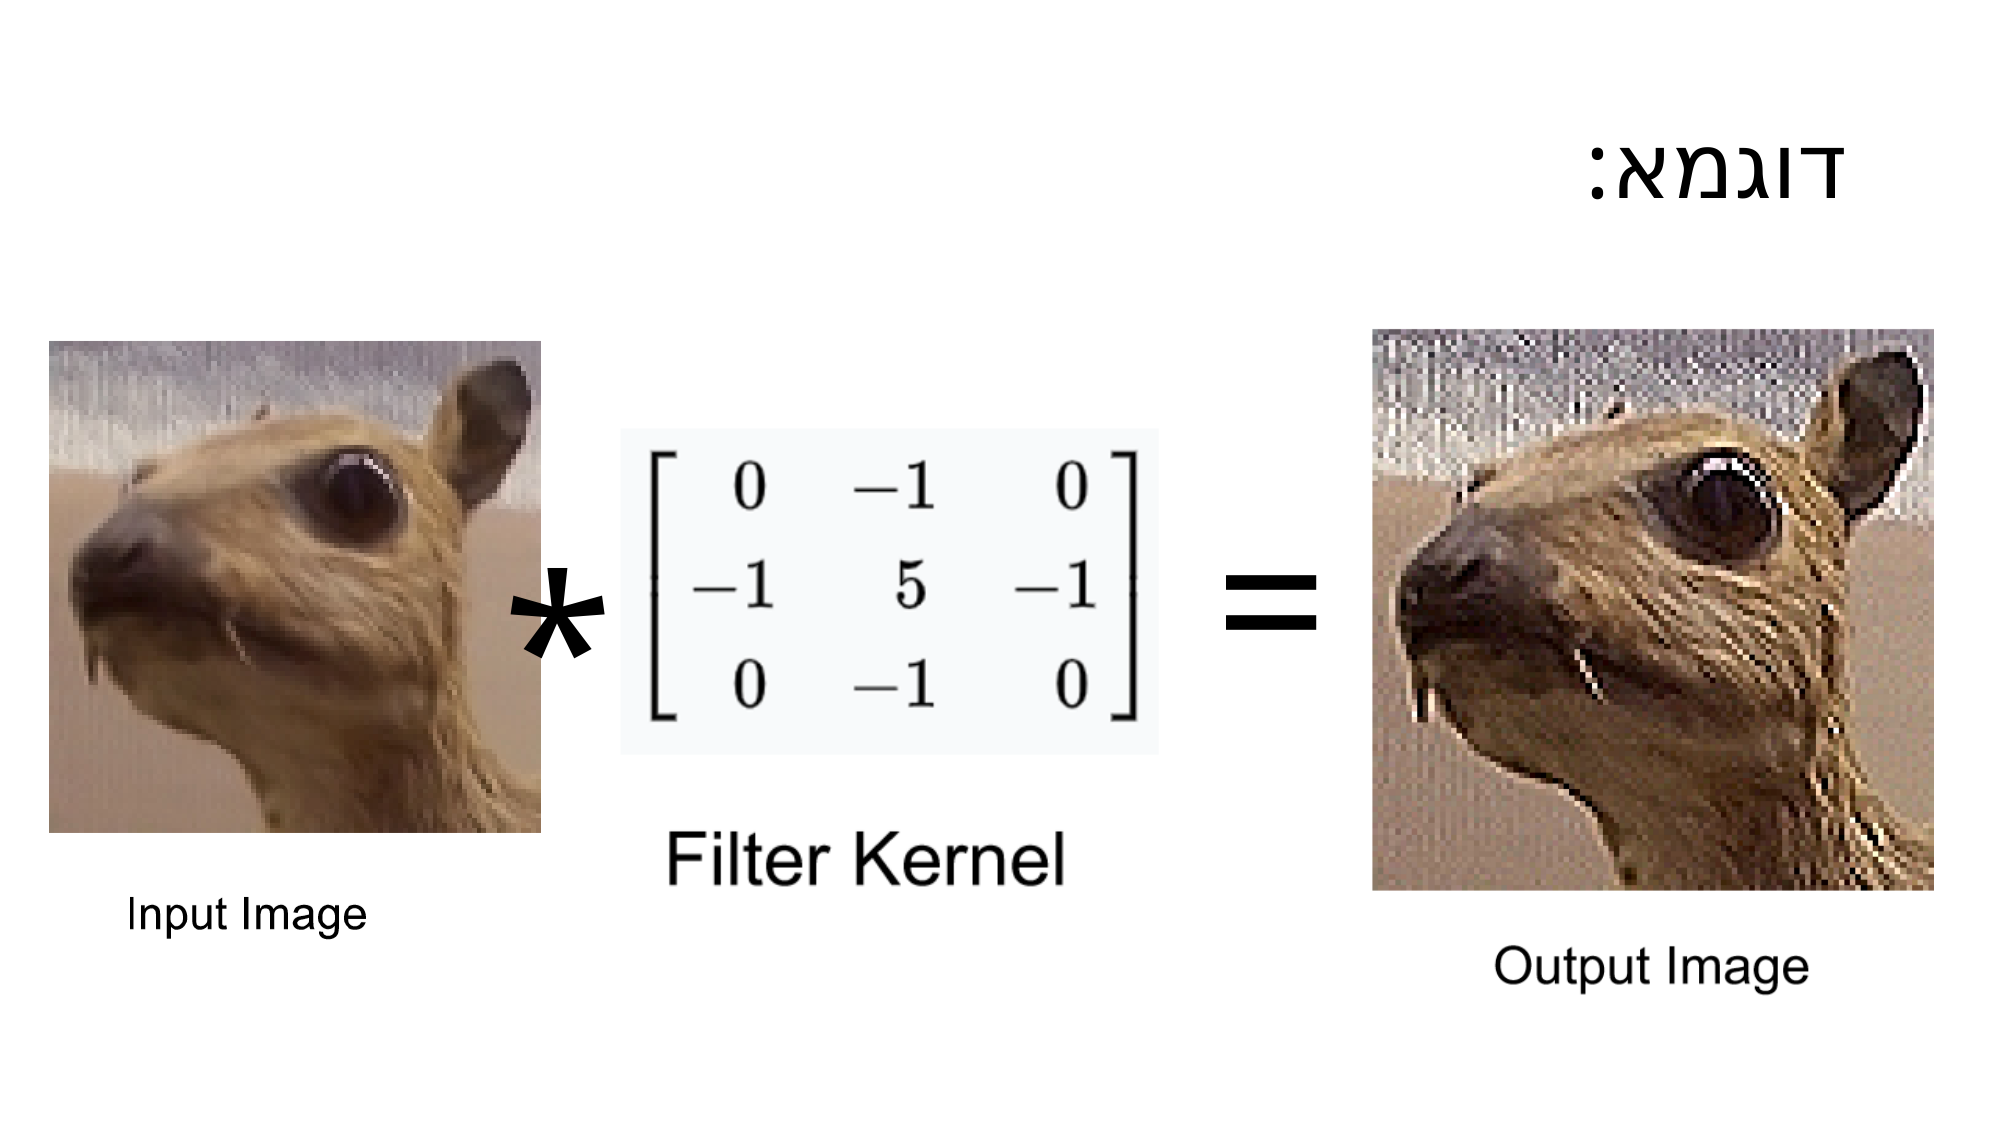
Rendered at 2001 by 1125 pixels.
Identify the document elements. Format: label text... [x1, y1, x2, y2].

title דוגמא: [137, 59, 1863, 278]
picture [45, 337, 543, 944]
picture [1367, 327, 1934, 1001]
text_box * [543, 510, 596, 766]
text_box = [1184, 459, 1341, 715]
picture [596, 421, 1184, 907]
